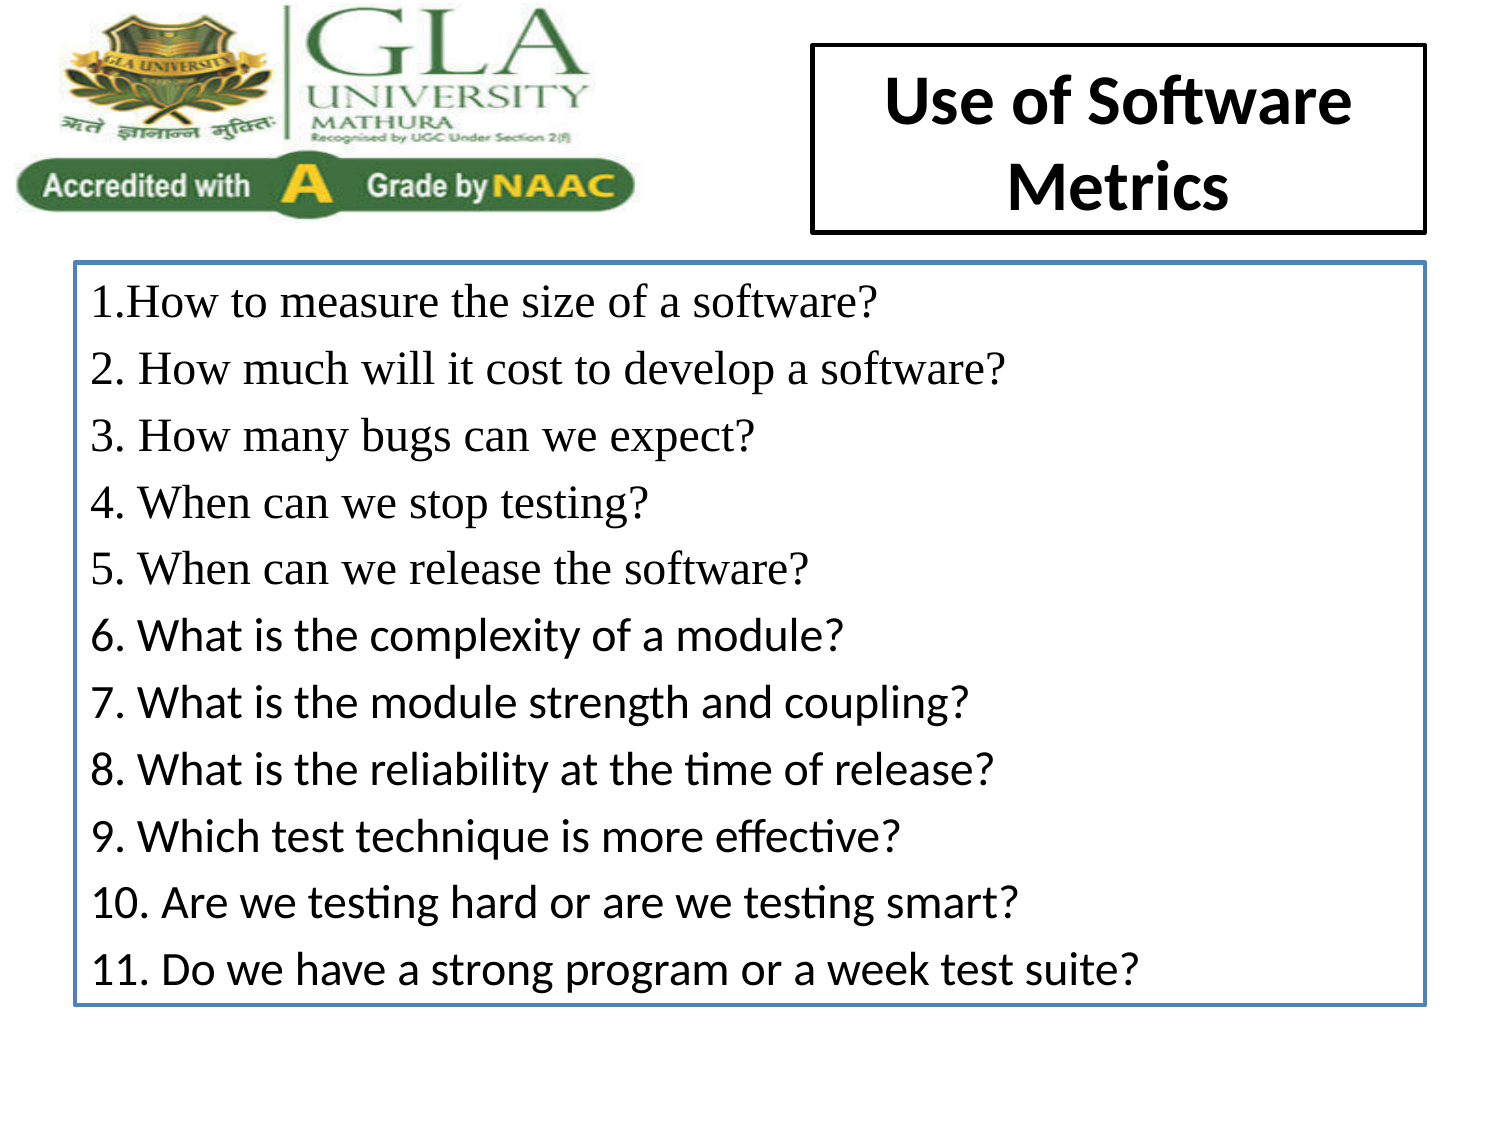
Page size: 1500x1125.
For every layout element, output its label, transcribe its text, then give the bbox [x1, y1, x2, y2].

list 1.How to measure the size of a software? 2. How much will it cost to develop a software? 3. How many bugs can we expect? 4. When can we stop testing? 5. When can we release the software? 6. What is the complexity of a module? 7. What is the module strength and coupling? 8. What is the reliability at the time of release? 9. Which test technique is more effective? 10. Are we testing hard or are we testing smart? 11. Do we have a strong program or a week test suite? [73, 260, 1427, 1007]
title Use of Software Metrics [810, 43, 1427, 235]
picture [0, 3, 651, 223]
